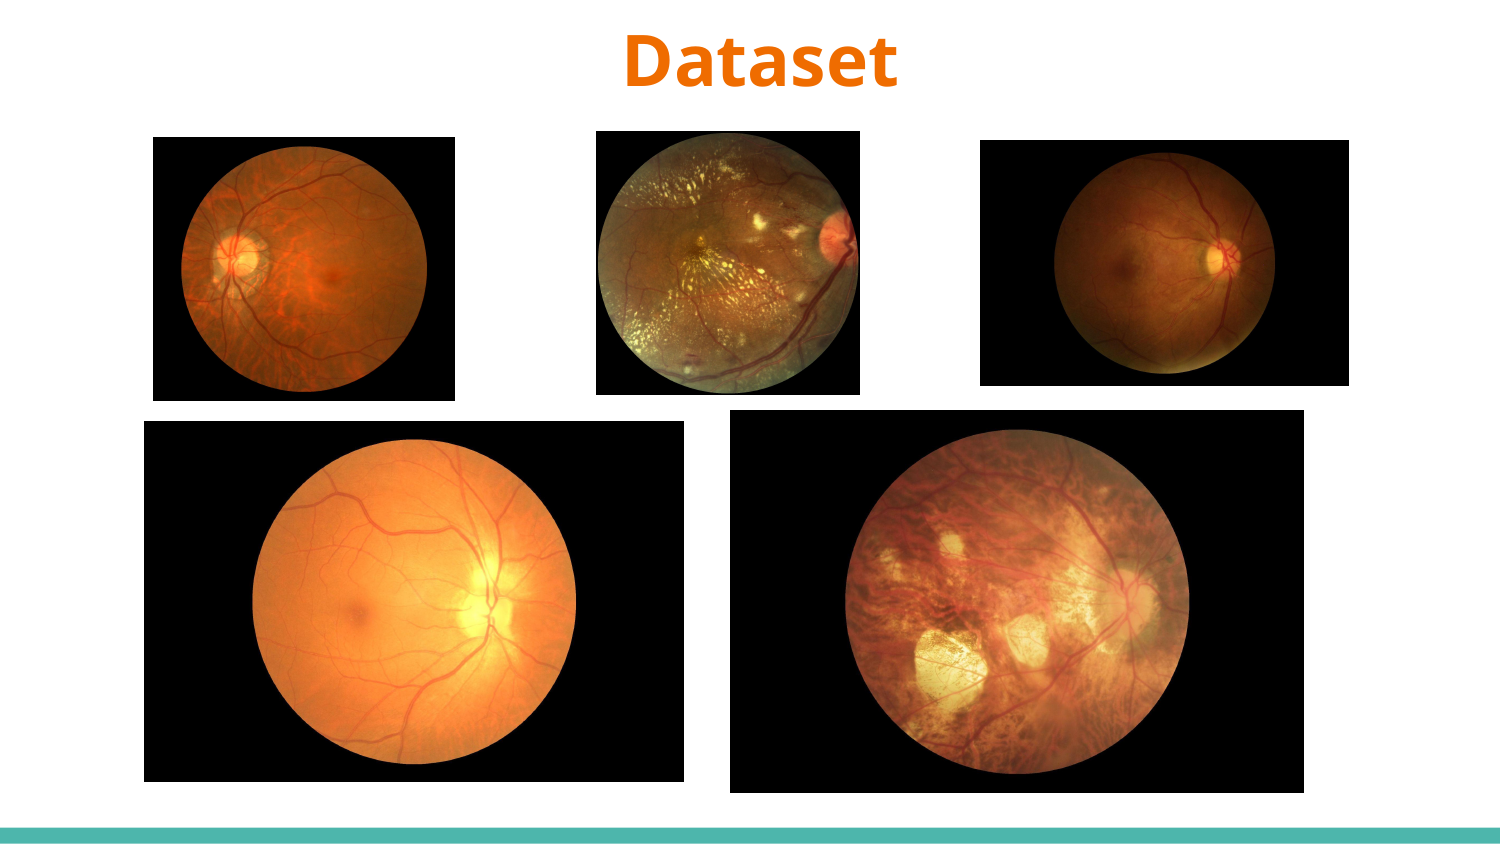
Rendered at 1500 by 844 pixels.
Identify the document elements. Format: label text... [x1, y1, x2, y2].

picture [596, 131, 860, 395]
picture [143, 421, 684, 782]
picture [730, 410, 1305, 793]
picture [153, 137, 455, 401]
picture [980, 140, 1349, 386]
title Dataset [70, 0, 1469, 116]
